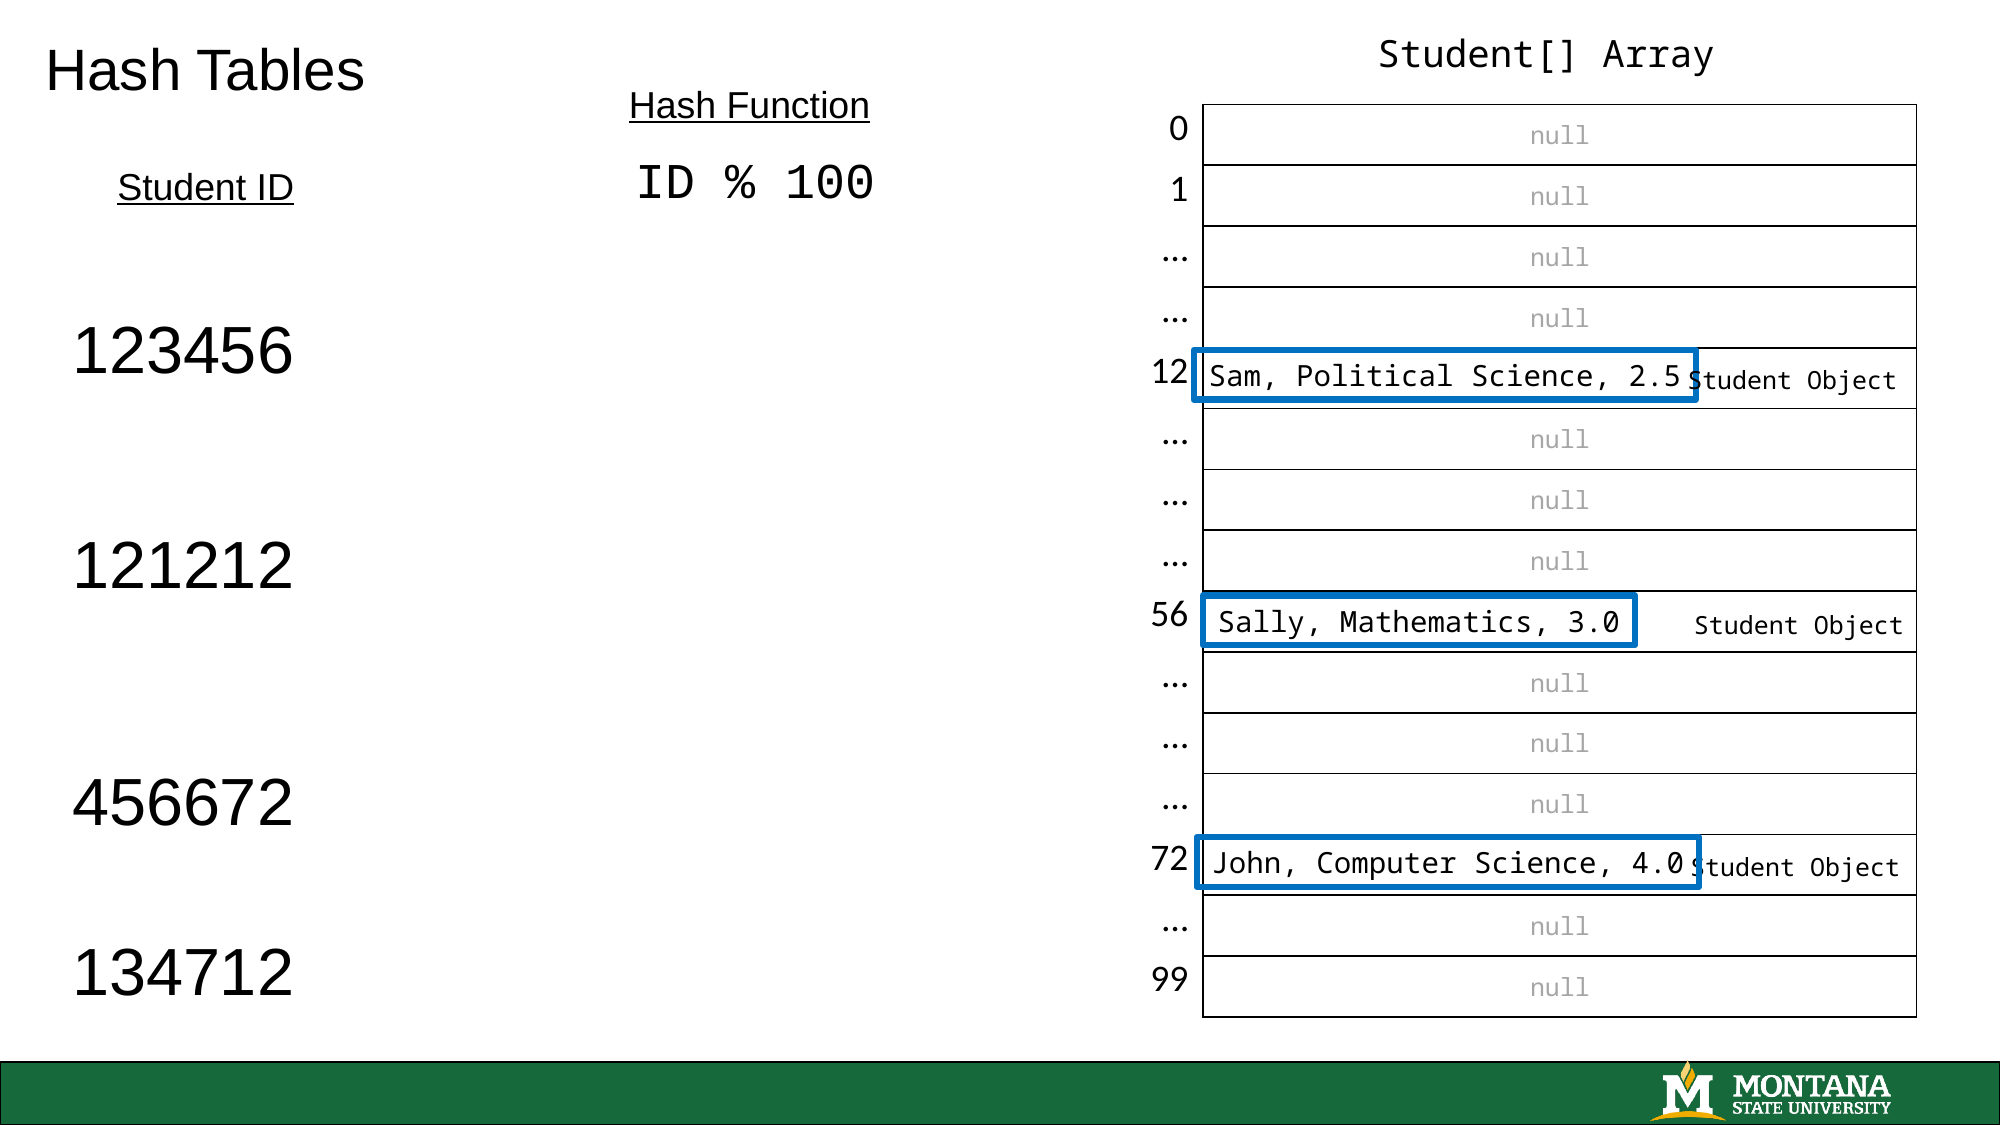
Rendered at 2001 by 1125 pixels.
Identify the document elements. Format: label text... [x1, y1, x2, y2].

table_cell 72 [1075, 834, 1202, 895]
text_box John, Computer Science, 4.0 [1196, 837, 1699, 887]
text_box 456672 [57, 751, 310, 846]
table_header null [1204, 105, 1916, 164]
table_cell null [1204, 288, 1916, 347]
text_box Sally, Mathematics, 3.0 [1202, 595, 1635, 646]
table_cell 99 [1075, 956, 1202, 1017]
picture [1649, 1060, 1892, 1122]
text_box Student[] Array [1362, 22, 1730, 82]
table_cell [1204, 349, 1916, 408]
text_box Student Object [1675, 844, 1915, 889]
table_cell null [1204, 409, 1916, 469]
table_cell null [1204, 227, 1916, 286]
text_box Hash Function [614, 74, 886, 134]
table_cell null [1204, 896, 1916, 955]
table_cell null [1204, 531, 1916, 590]
text_box Student Object [1679, 602, 1919, 647]
table_header 0 [1075, 104, 1202, 165]
text_box Student ID [102, 155, 310, 216]
table_cell 12 [1075, 348, 1202, 409]
table_cell 1 [1075, 165, 1202, 226]
table_cell … [1075, 226, 1202, 287]
table_cell null [1204, 470, 1916, 529]
text_box ID % 100 [620, 141, 890, 217]
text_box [1892, 1060, 2000, 1125]
table_cell … [1075, 469, 1202, 530]
text_box Hash Tables [30, 24, 381, 110]
text_box 123456 [57, 299, 310, 395]
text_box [0, 1060, 1647, 1125]
table_cell 56 [1075, 591, 1202, 652]
table_cell … [1075, 530, 1202, 591]
table_cell … [1075, 409, 1202, 469]
table_cell … [1075, 287, 1202, 348]
table_cell [1204, 835, 1916, 894]
table_cell null [1204, 774, 1916, 834]
table_cell … [1075, 774, 1202, 834]
table_cell null [1204, 166, 1916, 225]
table_cell … [1075, 895, 1202, 956]
table_cell [1204, 592, 1916, 651]
text_box 121212 [57, 514, 310, 610]
table_cell null [1204, 714, 1916, 773]
text_box Sam, Political Science, 2.5 [1193, 349, 1696, 400]
table_cell null [1204, 957, 1916, 1016]
text_box Student Object [1672, 356, 1912, 402]
table_cell … [1075, 713, 1202, 774]
table_cell … [1075, 652, 1202, 713]
text_box 134712 [57, 920, 310, 1016]
table_cell null [1204, 653, 1916, 712]
